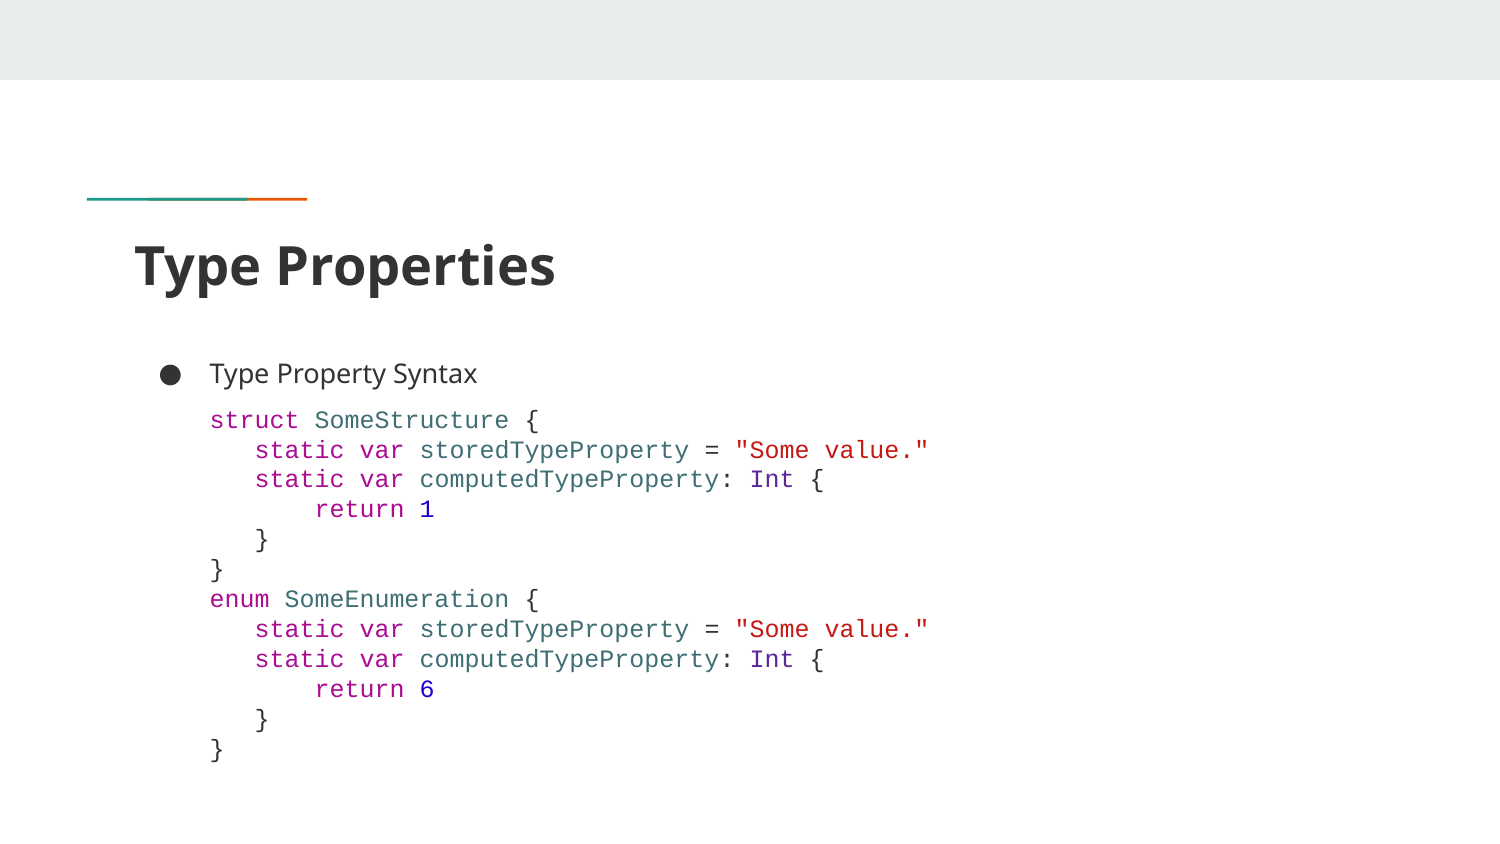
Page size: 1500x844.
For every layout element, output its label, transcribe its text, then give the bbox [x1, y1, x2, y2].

list Type Property Syntax struct SomeStructure { static var storedTypeProperty = "Some value." static var computedTypeProperty: Int { return 1 } } enum SomeEnumeration { static var storedTypeProperty = "Some value." static var computedTypeProperty: Int { return 6 } } [119, 341, 1381, 807]
title Type Properties [119, 216, 1381, 305]
